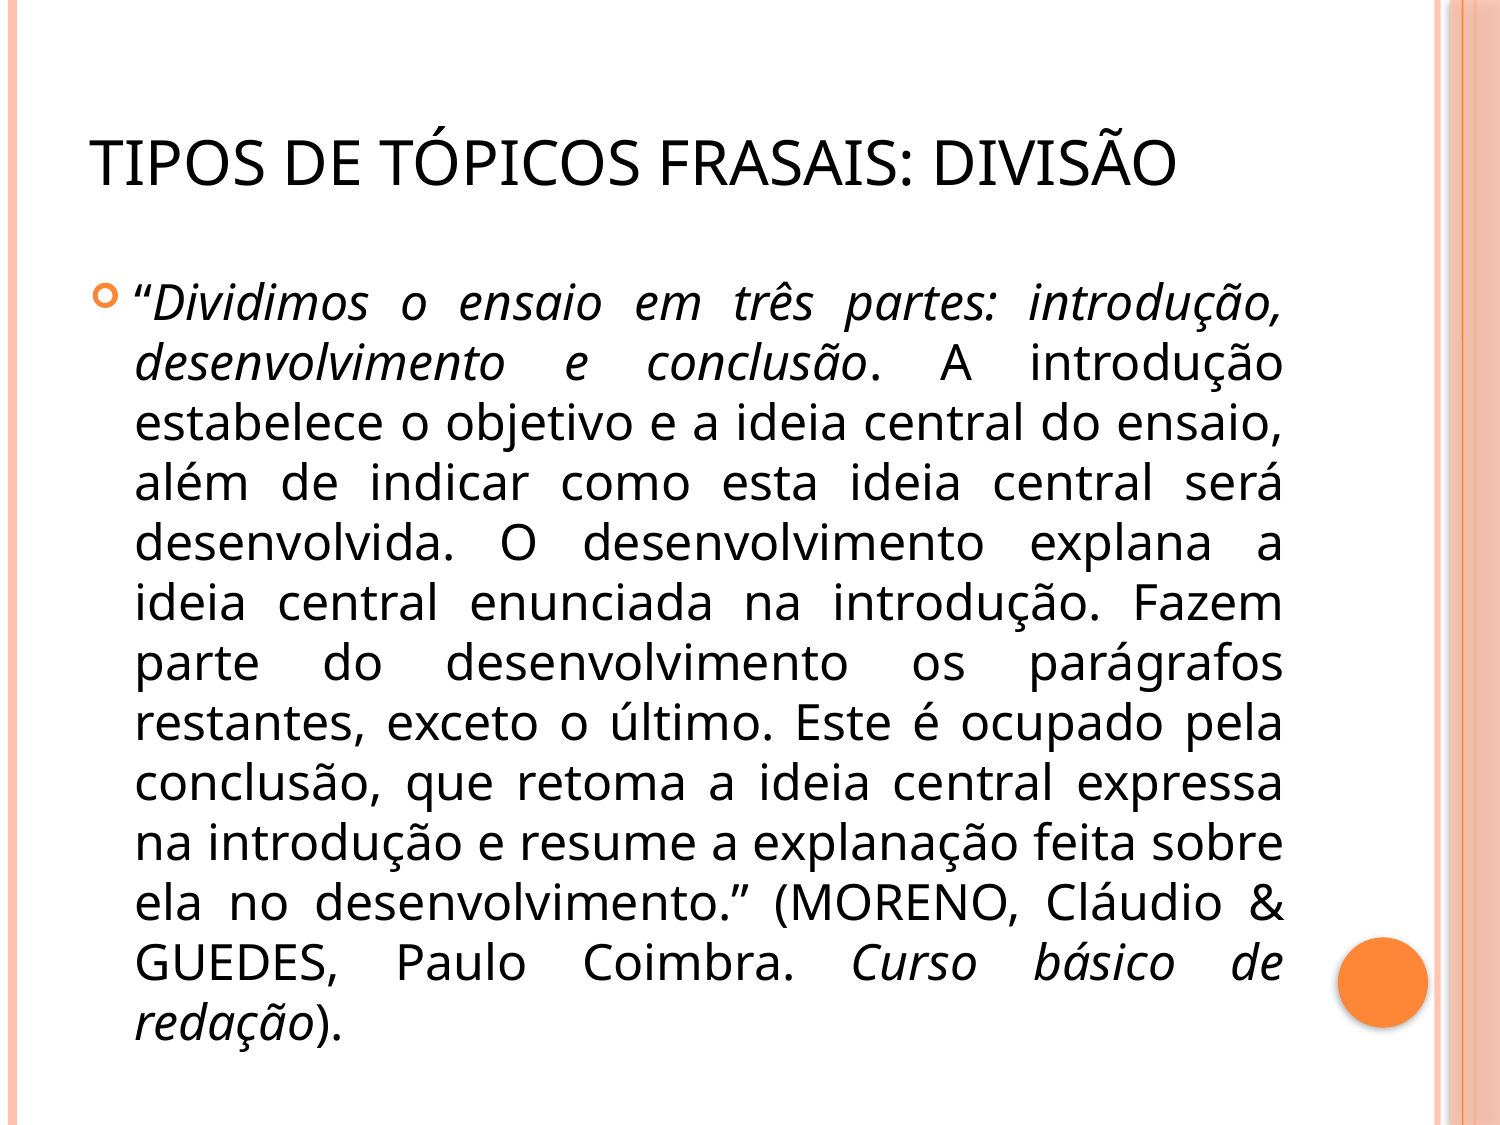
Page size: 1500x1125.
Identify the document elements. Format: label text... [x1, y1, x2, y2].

text_box Tipos de tópicos frasais: divisão [75, 115, 1300, 262]
text_box “Dividimos o ensaio em três partes: introdução, desenvolvimento e conclusão. A introdução estabelece o objetivo e a ideia central do ensaio, além de indicar como esta ideia central será desenvolvida. O desenvolvimento explana a ideia central enunciada na introdução. Fazem parte do desenvolvimento os parágrafos restantes, exceto o último. Este é ocupado pela conclusão, que retoma a ideia central expressa na introdução e resume a explanação feita sobre ela no desenvolvimento.” (MORENO, Cláudio & GUEDES, Paulo Coimbra. Curso básico de redação). [75, 262, 1300, 1125]
